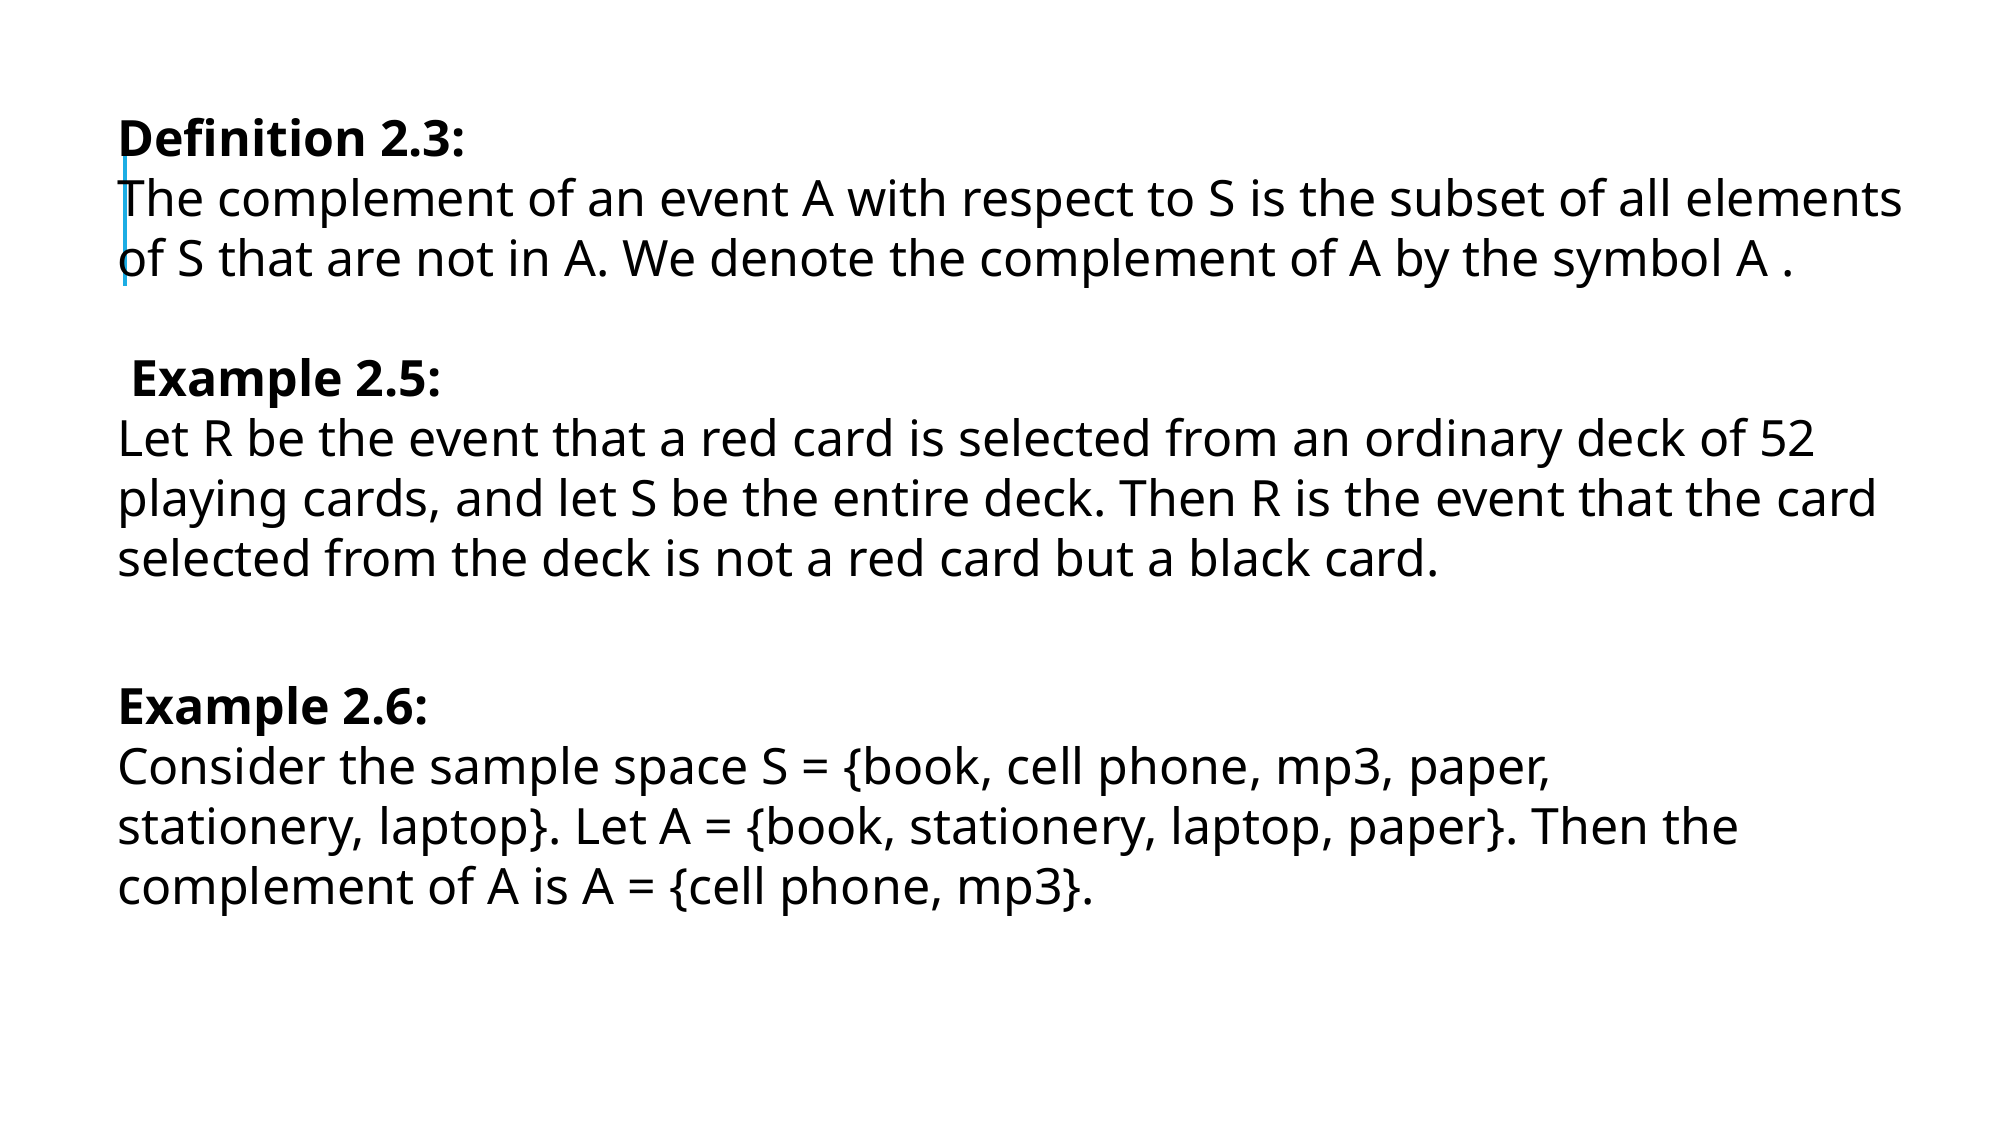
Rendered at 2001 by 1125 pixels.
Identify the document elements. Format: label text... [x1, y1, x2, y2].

text_box Example 2.6: Consider the sample space S = {book, cell phone, mp3, paper, stationery, laptop}. Let A = {book, stationery, laptop, paper}. Then the complement of A is A = {cell phone, mp3}. [102, 667, 1811, 922]
text_box Definition 2.3: The complement of an event A with respect to S is the subset of all elements of S that are not in A. We denote the complement of A by the symbol A . Example 2.5: Let R be the event that a red card is selected from an ordinary deck of 52 playing cards, and let S be the entire deck. Then R is the event that the card selected from the deck is not a red card but a black card. [102, 99, 1935, 594]
